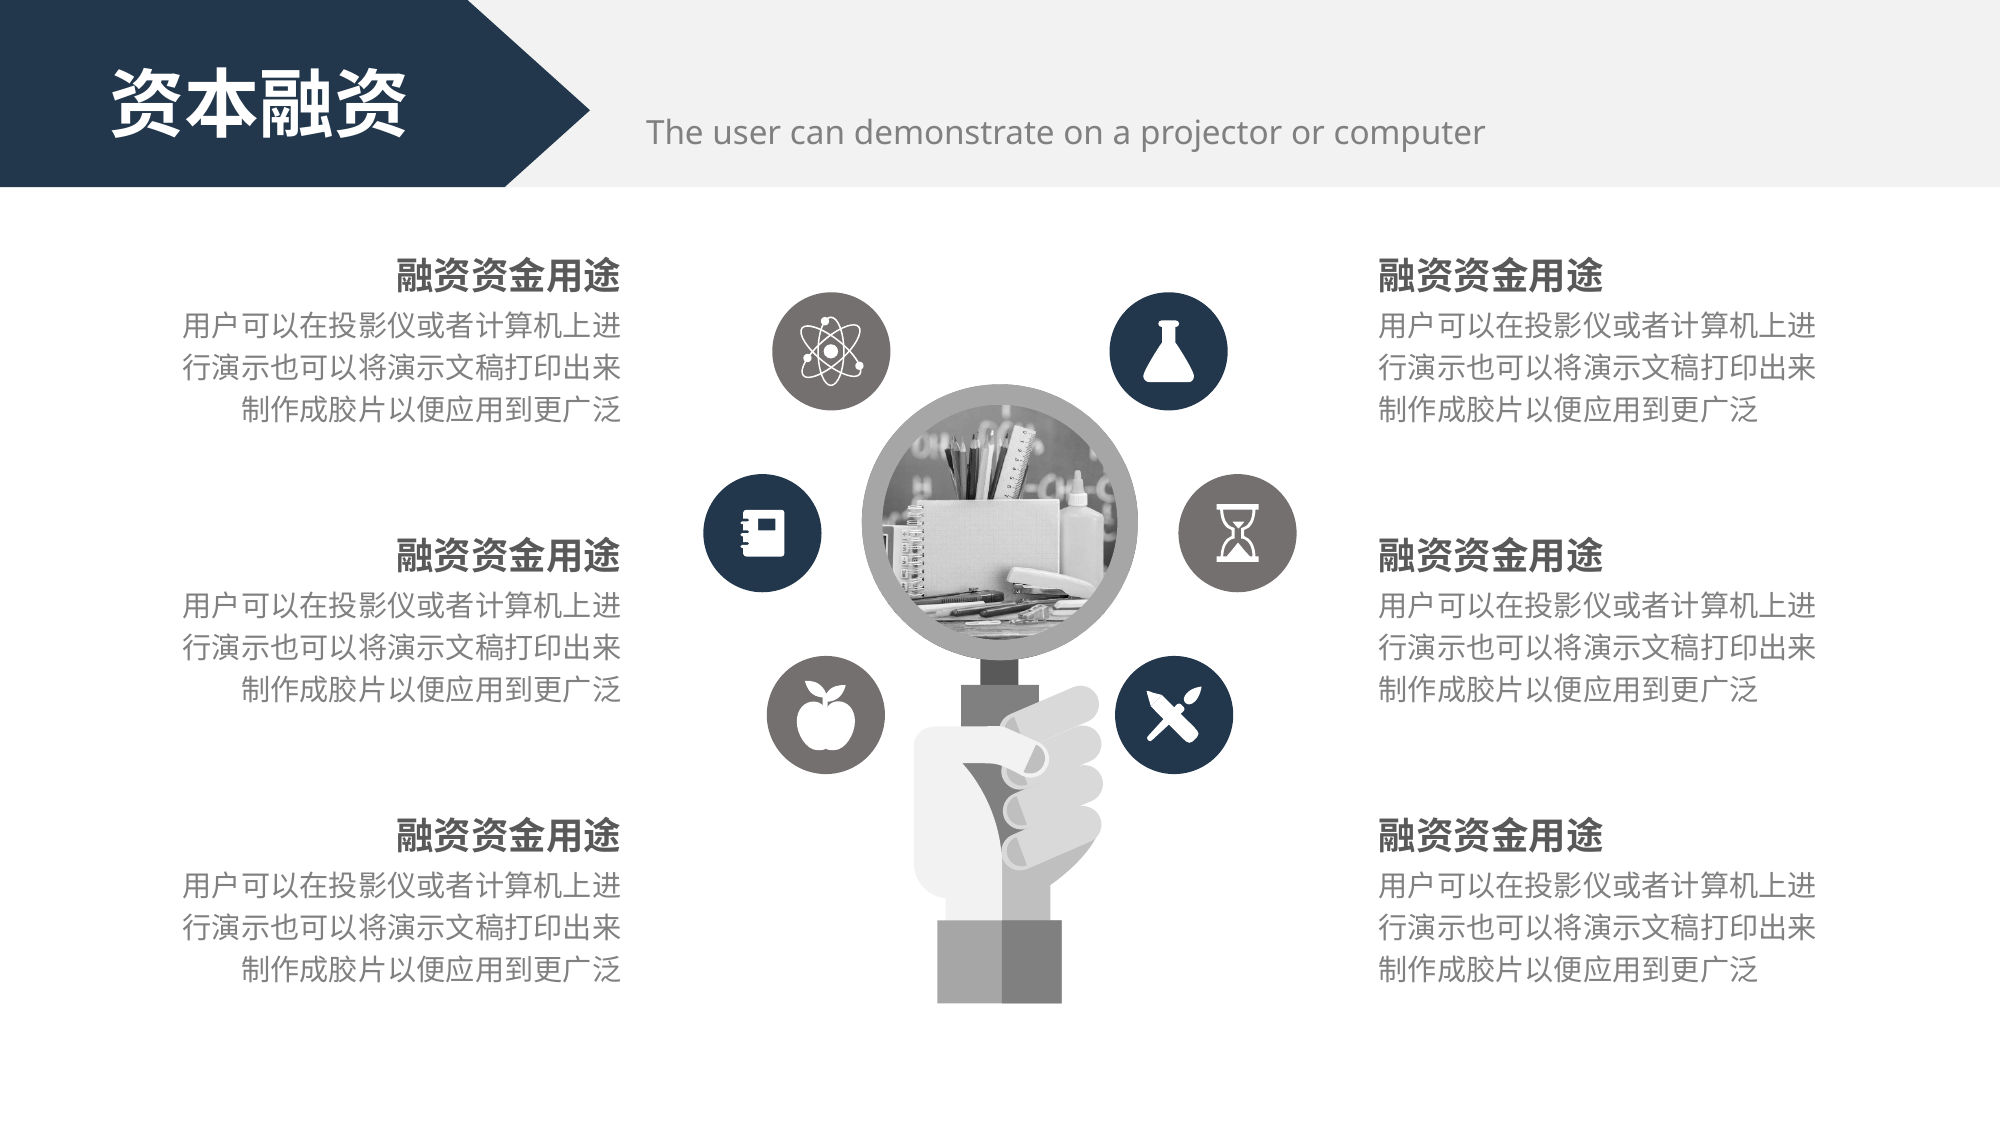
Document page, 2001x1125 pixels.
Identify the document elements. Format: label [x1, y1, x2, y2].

text_box [1363, 795, 1850, 996]
text_box [703, 292, 1297, 1004]
text_box [150, 515, 637, 716]
text_box [1363, 515, 1850, 716]
text_box [471, 0, 2000, 188]
text_box [93, 49, 1655, 156]
text_box [150, 235, 637, 436]
text_box [0, 0, 541, 189]
text_box [1363, 235, 1850, 436]
text_box [150, 795, 637, 996]
